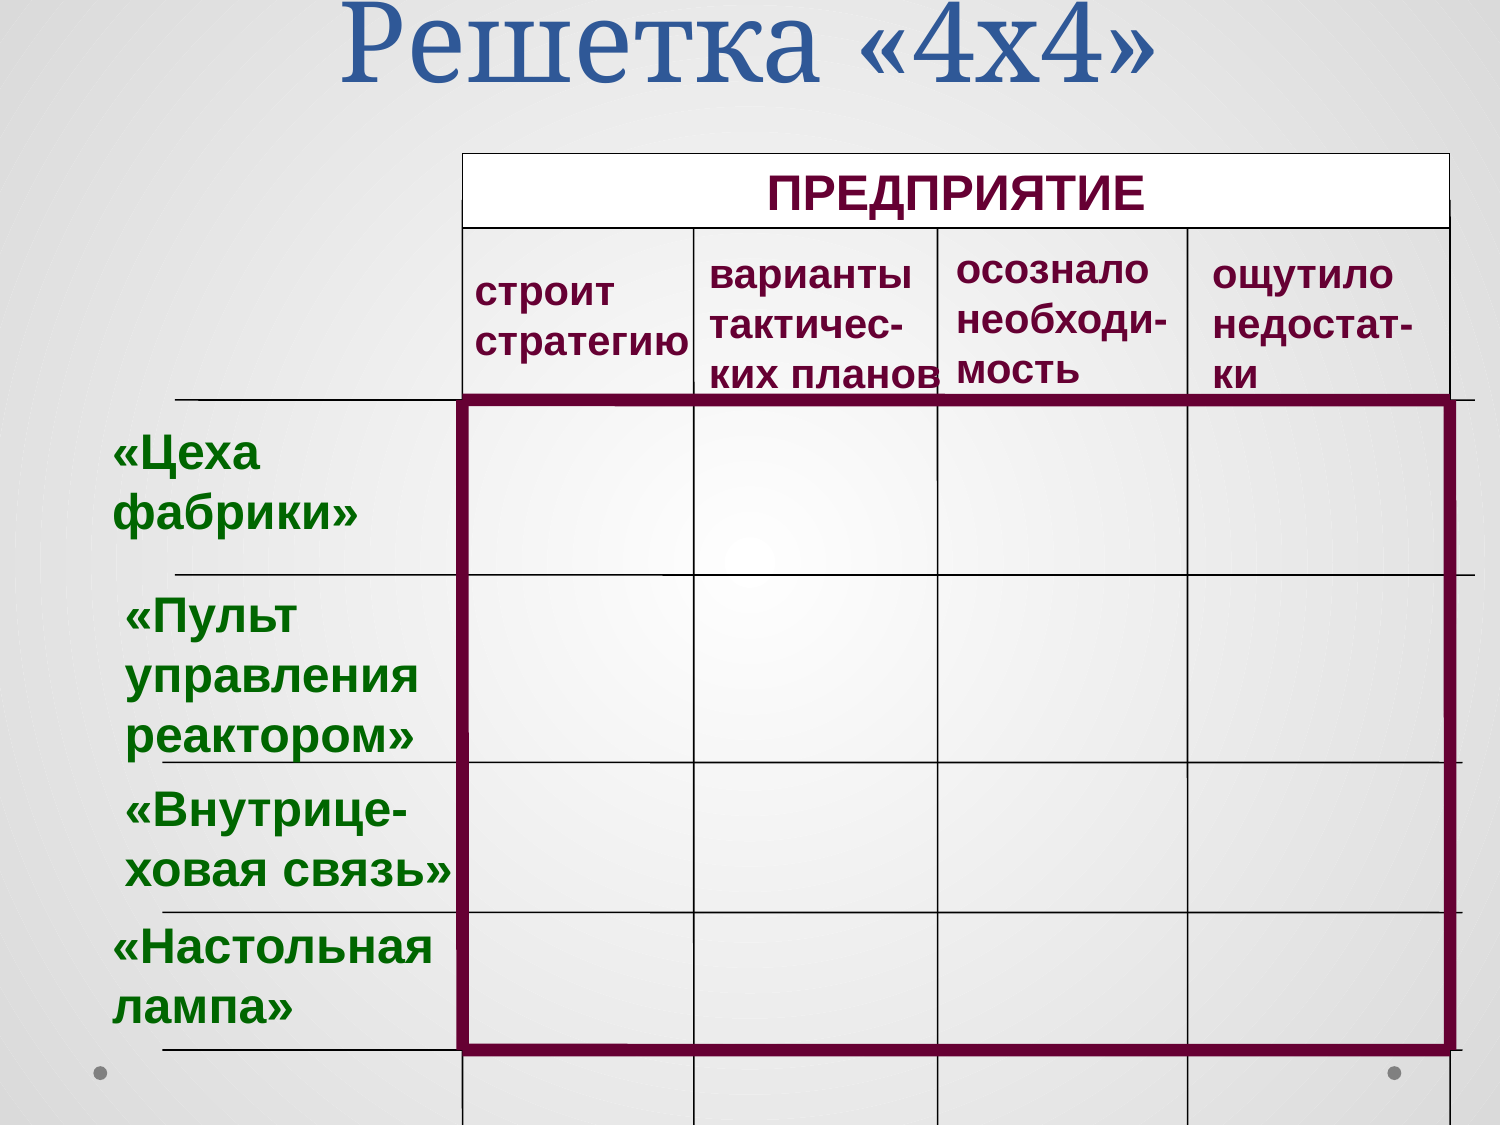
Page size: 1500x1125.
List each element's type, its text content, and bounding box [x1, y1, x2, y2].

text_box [97, 153, 1476, 1125]
title Решетка «4х4» [75, 45, 1425, 113]
